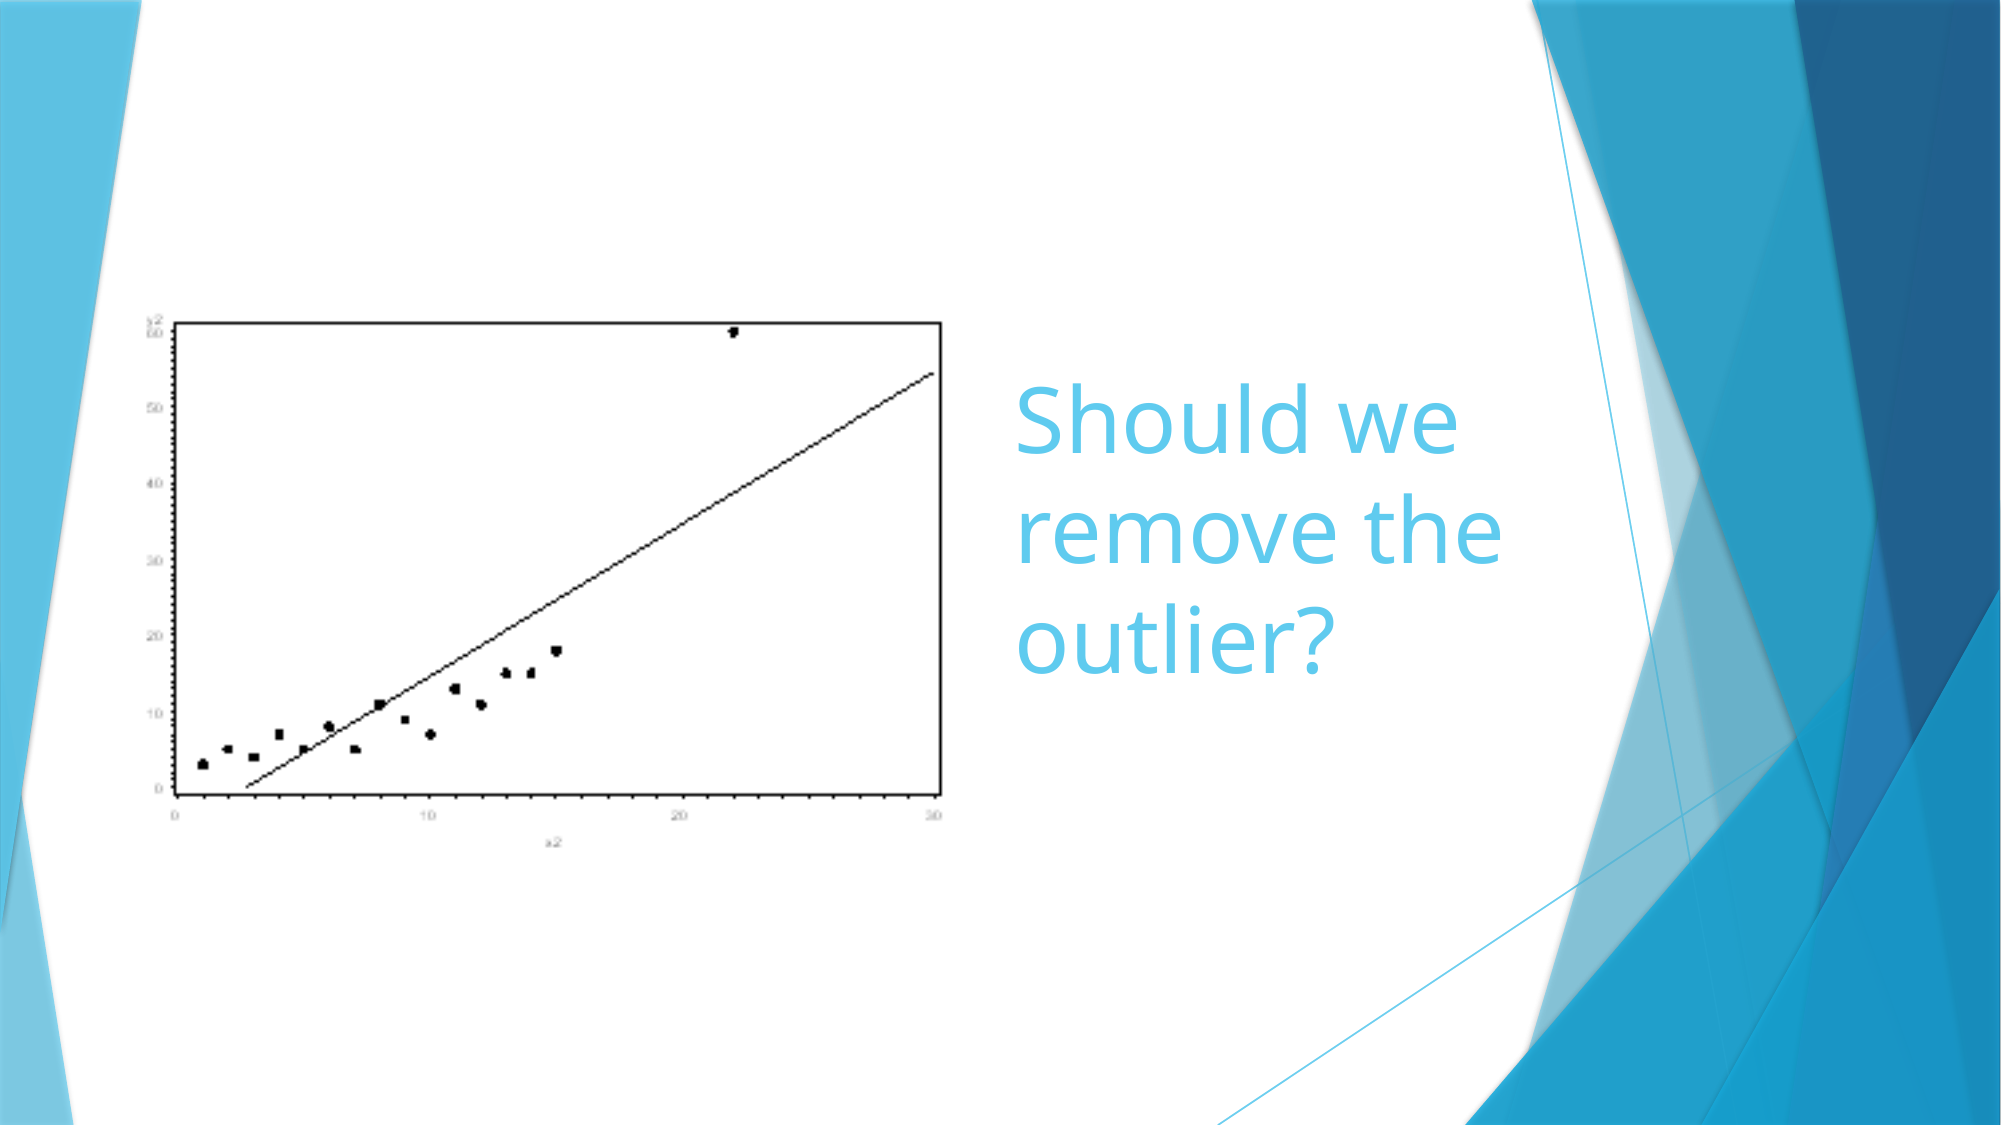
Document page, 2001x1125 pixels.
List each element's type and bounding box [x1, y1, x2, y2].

text_box [0, 0, 2000, 1125]
list [145, 269, 948, 856]
